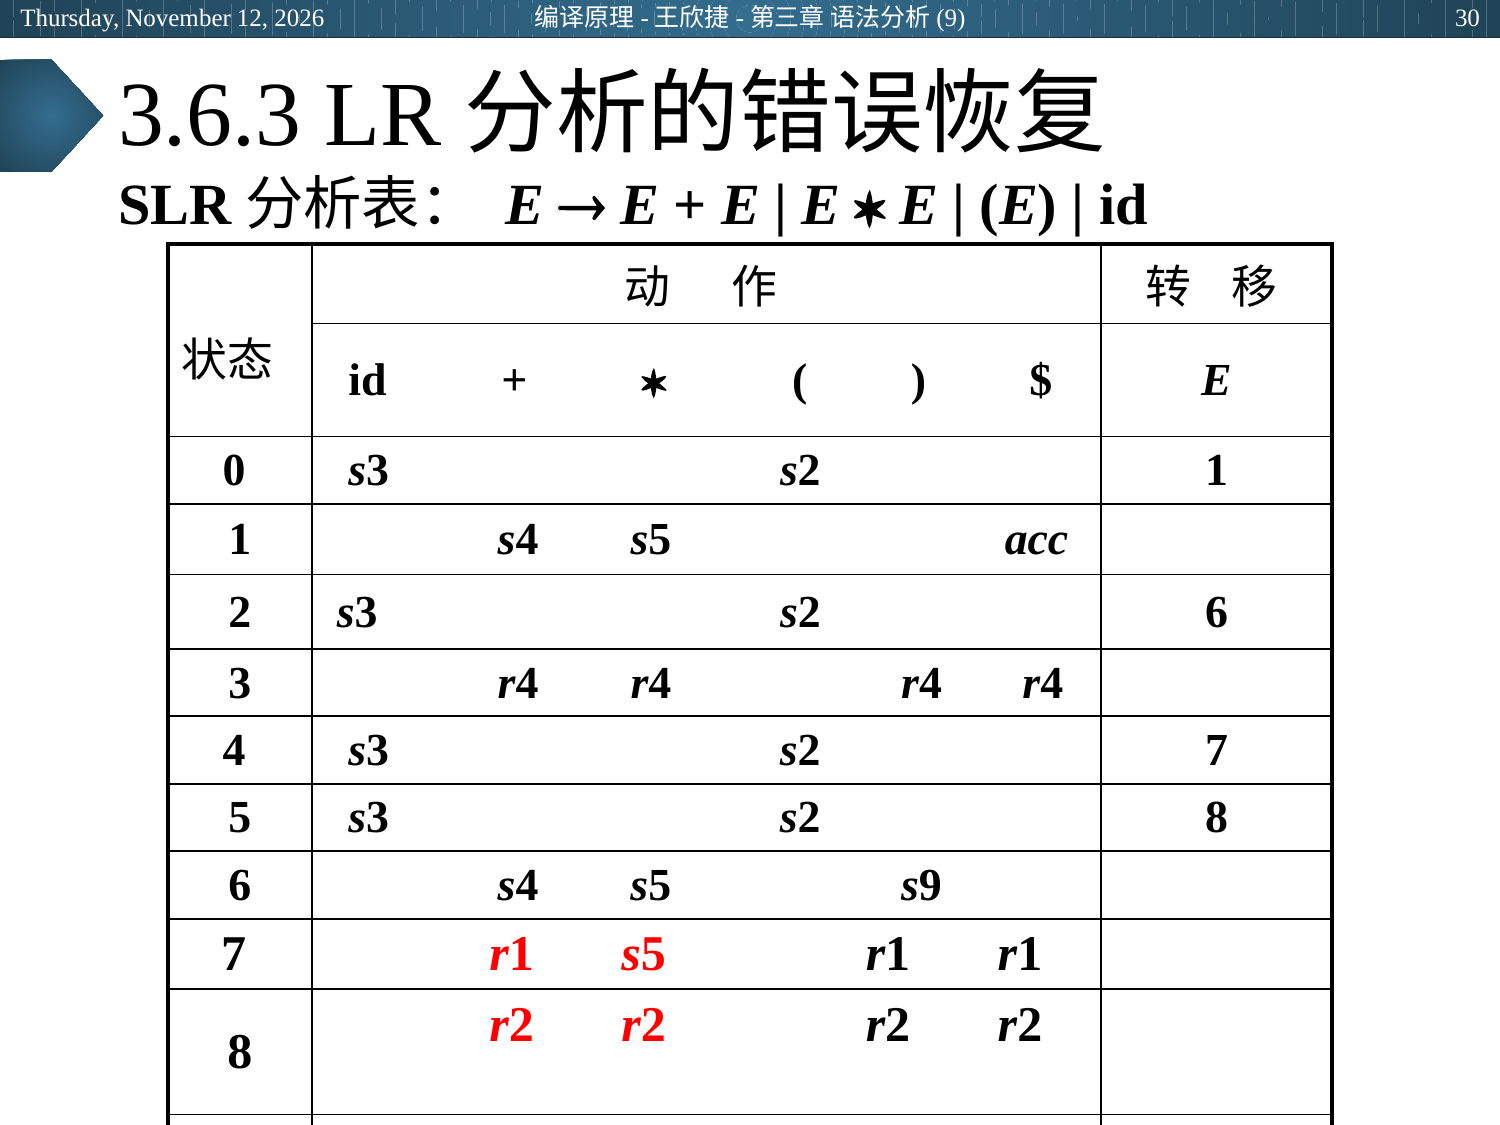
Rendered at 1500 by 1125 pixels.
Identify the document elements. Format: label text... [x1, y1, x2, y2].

table_cell 1 [1102, 437, 1330, 503]
table_cell 1 [170, 505, 311, 574]
table_cell s3 s2 [313, 717, 1100, 783]
table_cell 7 [170, 920, 311, 988]
table_cell 9 [170, 1115, 311, 1125]
table_header 转 移 [1102, 246, 1330, 323]
table_cell 6 [1102, 575, 1330, 648]
table_cell r3 r3 r3 r3 [313, 1115, 1100, 1125]
table_cell [1102, 852, 1330, 918]
table_cell r4 r4 r4 r4 [313, 650, 1100, 715]
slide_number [5, 1, 344, 32]
table_cell 5 [170, 785, 311, 850]
title 3.6.3 LR分析的错误恢复 [103, 37, 1397, 158]
footer 编译原理-王欣捷-第三章 语法分析(9) [496, 1, 1004, 32]
table_cell 7 [1102, 717, 1330, 783]
table_cell [1102, 1115, 1330, 1125]
table_cell 8 [170, 990, 311, 1114]
table_cell r1 s5 r1 r1 [313, 920, 1100, 988]
table_header 状态 [170, 246, 311, 436]
table_cell s4 s5 acc [313, 505, 1100, 574]
table_cell s3 s2 [313, 575, 1100, 648]
table_cell [1102, 990, 1330, 1114]
table_cell id +  ( ) $ [313, 324, 1100, 436]
table_cell 4 [170, 717, 311, 783]
table_cell E [1102, 324, 1330, 436]
slide_number 30 [1157, 1, 1495, 32]
table_cell s3 s2 [313, 437, 1100, 503]
table_cell [1102, 650, 1330, 715]
table_cell 8 [1102, 785, 1330, 850]
table_cell 3 [170, 650, 311, 715]
table_header 动 作 [313, 246, 1100, 323]
table_cell 0 [170, 437, 311, 503]
table_cell r2 r2 r2 r2 [313, 990, 1100, 1114]
table_cell [1102, 505, 1330, 574]
table_cell 6 [170, 852, 311, 918]
table_cell [1102, 920, 1330, 988]
list SLR分析表： E  E + E | E  E | (E) | id [103, 158, 1397, 966]
table_cell s4 s5 s9 [313, 852, 1100, 918]
table_cell s3 s2 [313, 785, 1100, 850]
table_cell 2 [170, 575, 311, 648]
